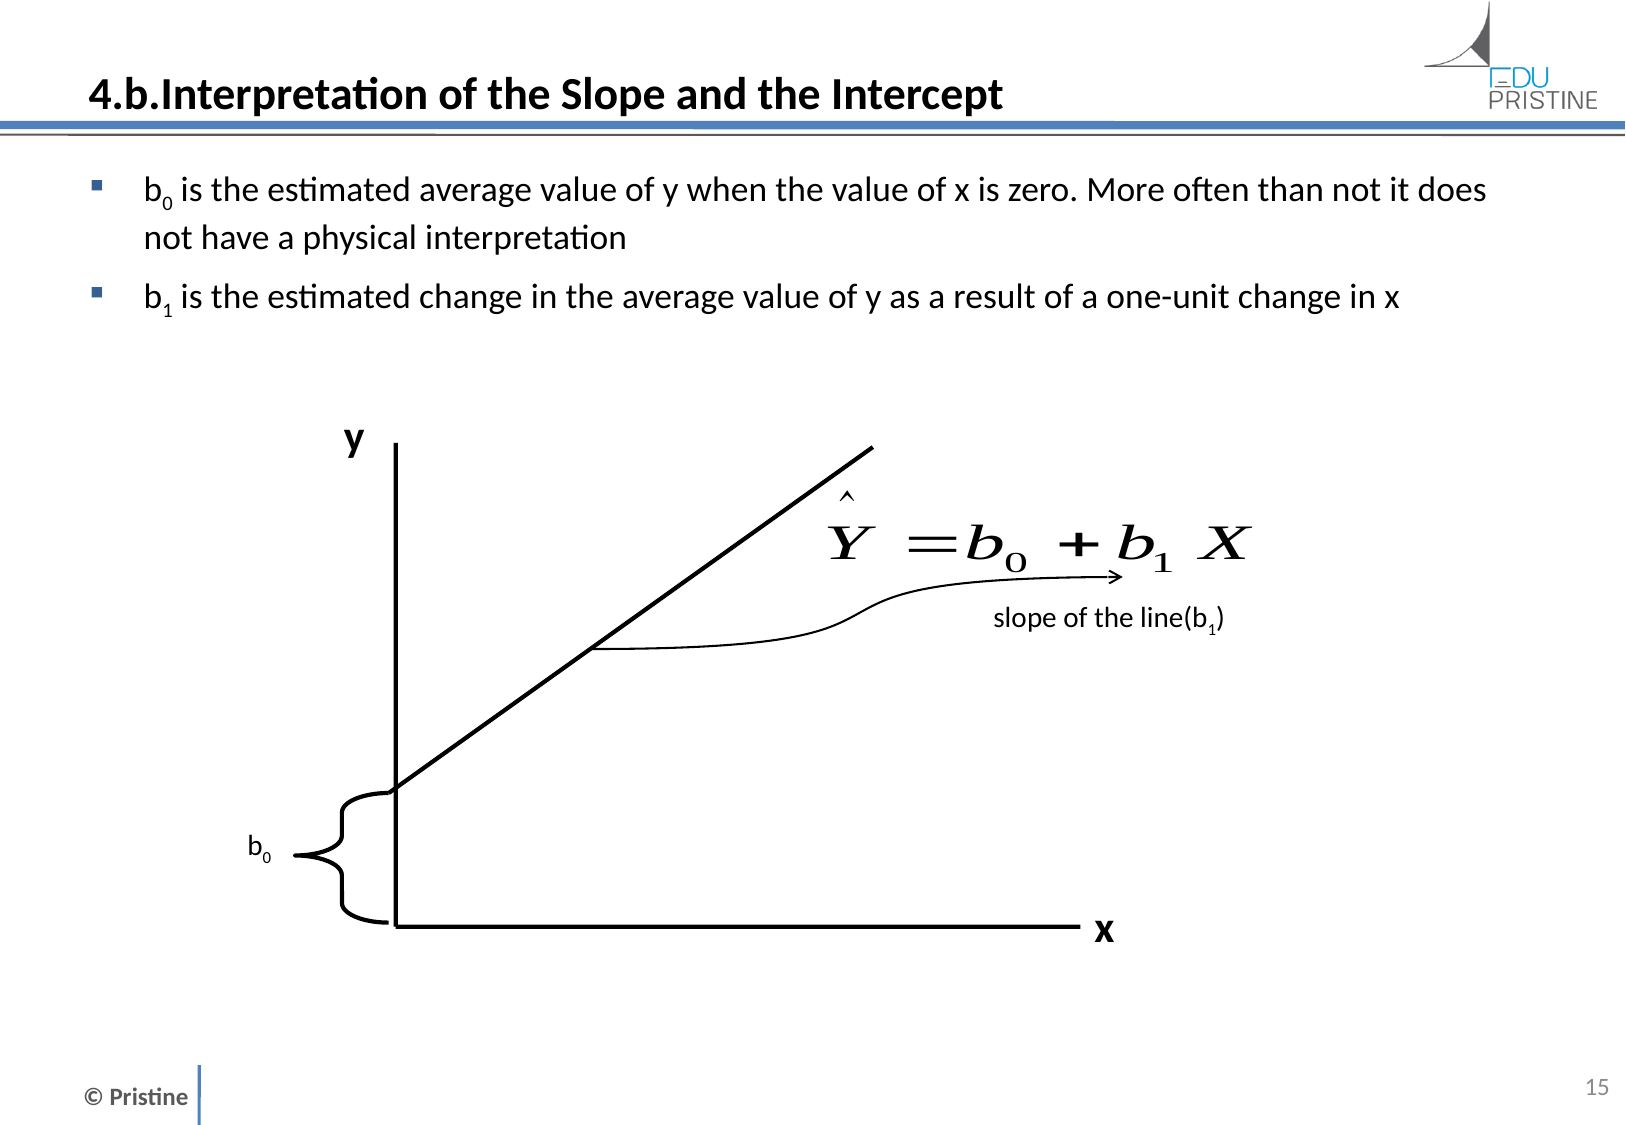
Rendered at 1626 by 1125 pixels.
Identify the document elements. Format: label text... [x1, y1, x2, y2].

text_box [223, 400, 1284, 976]
picture [1424, 1, 1597, 109]
slide_number 14 [1543, 1065, 1625, 1125]
list b0 is the estimated average value of y when the value of x is zero. More often than not it does not have a physical interpretation b1 is the estimated change in the average value of y as a result of a one-unit change in x [81, 157, 1544, 1007]
title 4.b.Interpretation of the Slope and the Intercept [81, 10, 1314, 126]
